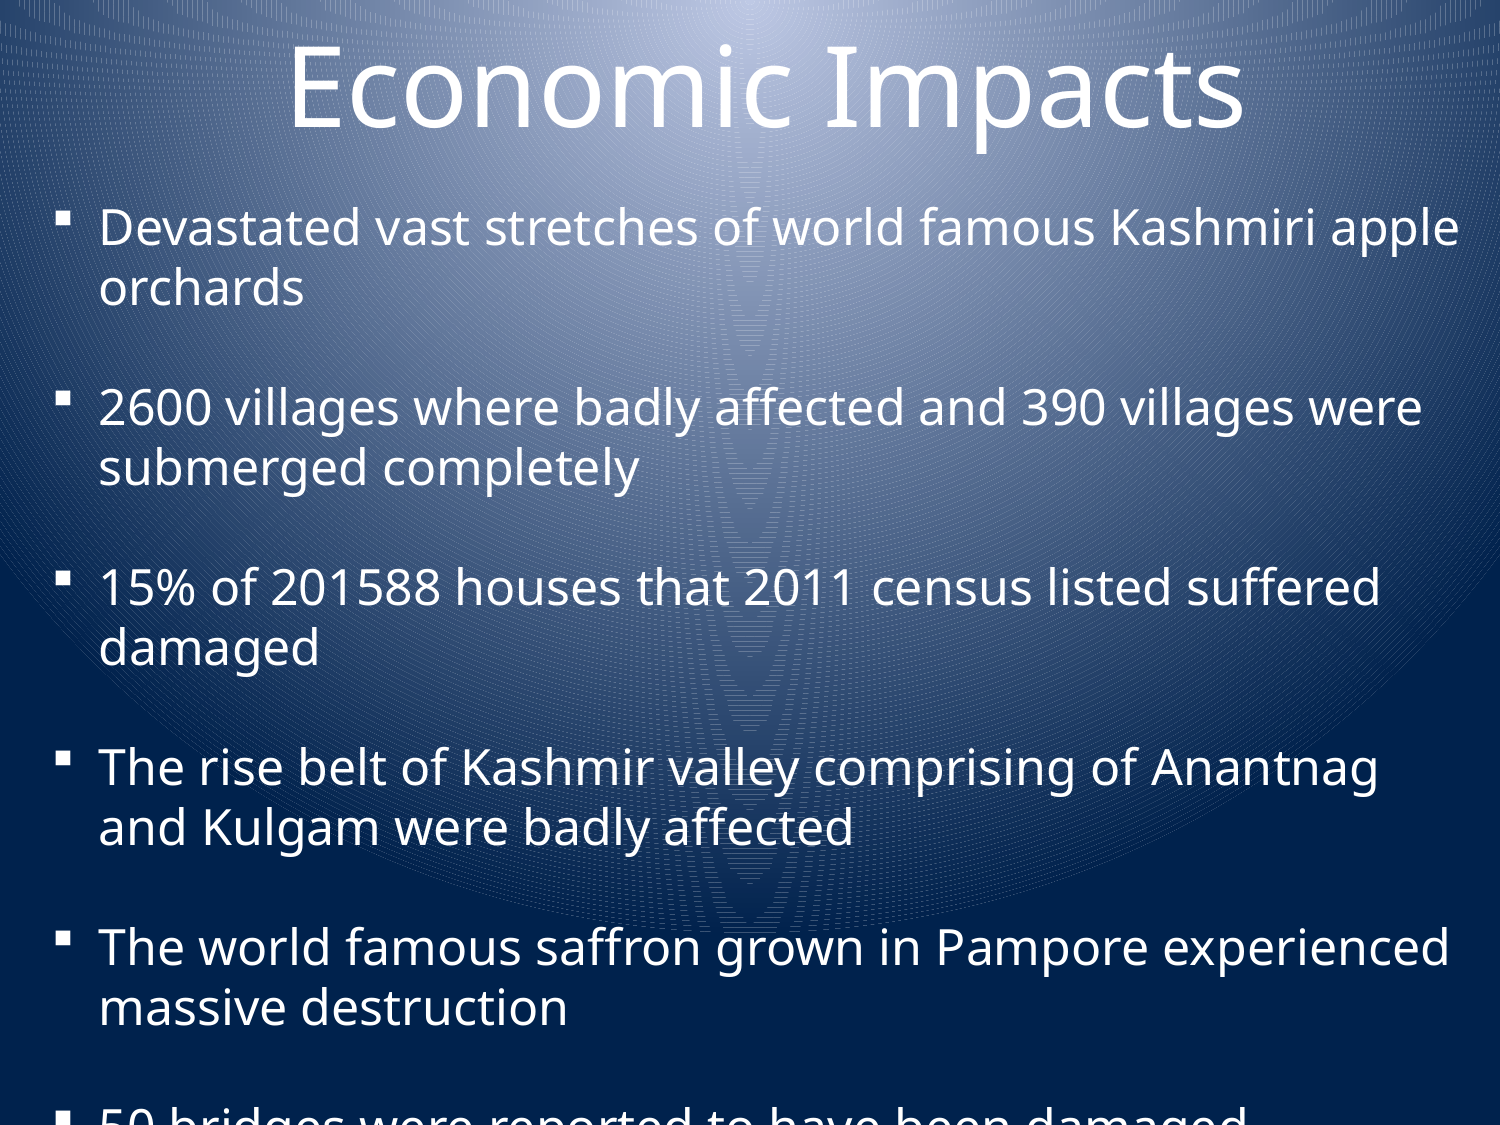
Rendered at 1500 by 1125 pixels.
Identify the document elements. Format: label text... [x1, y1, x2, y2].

text_box Economic Impacts Devastated vast stretches of world famous Kashmiri apple orchards 2600 villages where badly affected and 390 villages were submerged completely 15% of 201588 houses that 2011 census listed suffered damaged The rise belt of Kashmir valley comprising of Anantnag and Kulgam were badly affected The world famous saffron grown in Pampore experienced massive destruction 50 bridges were reported to have been damaged [36, 7, 1496, 1125]
